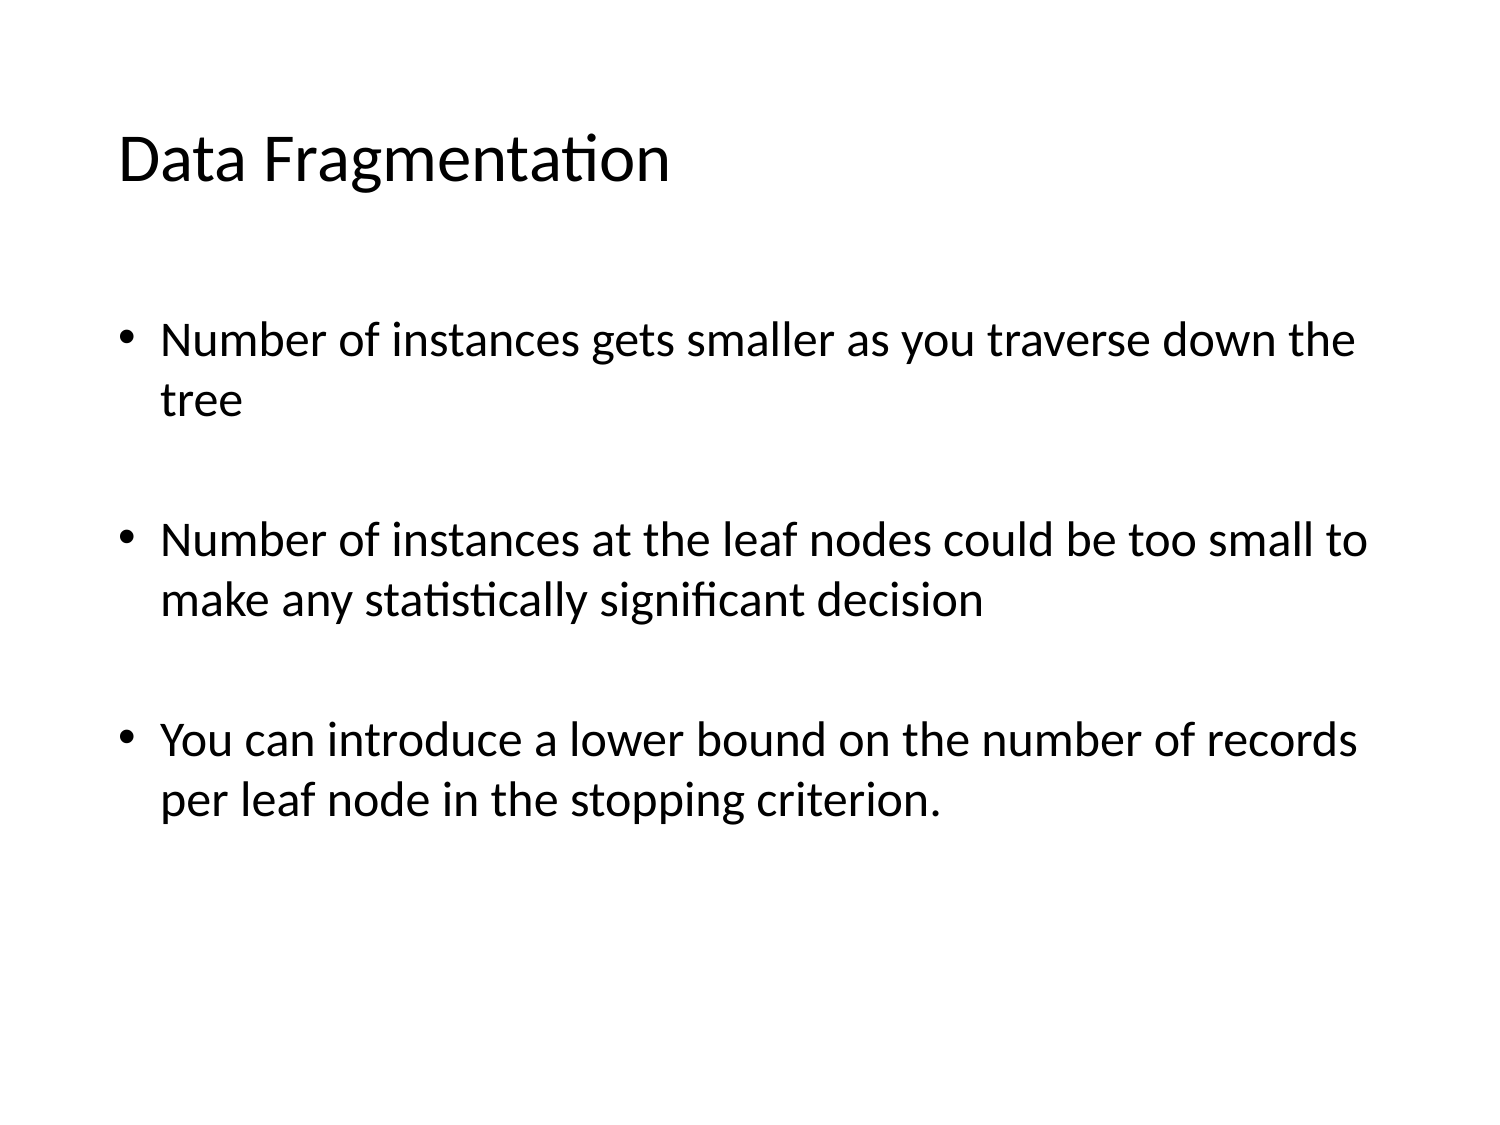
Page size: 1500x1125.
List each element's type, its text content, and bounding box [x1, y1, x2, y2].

title Data Fragmentation [103, 45, 1397, 263]
list Number of instances gets smaller as you traverse down the tree Number of instances at the leaf nodes could be too small to make any statistically significant decision You can introduce a lower bound on the number of records per leaf node in the stopping criterion. [103, 298, 1397, 1013]
